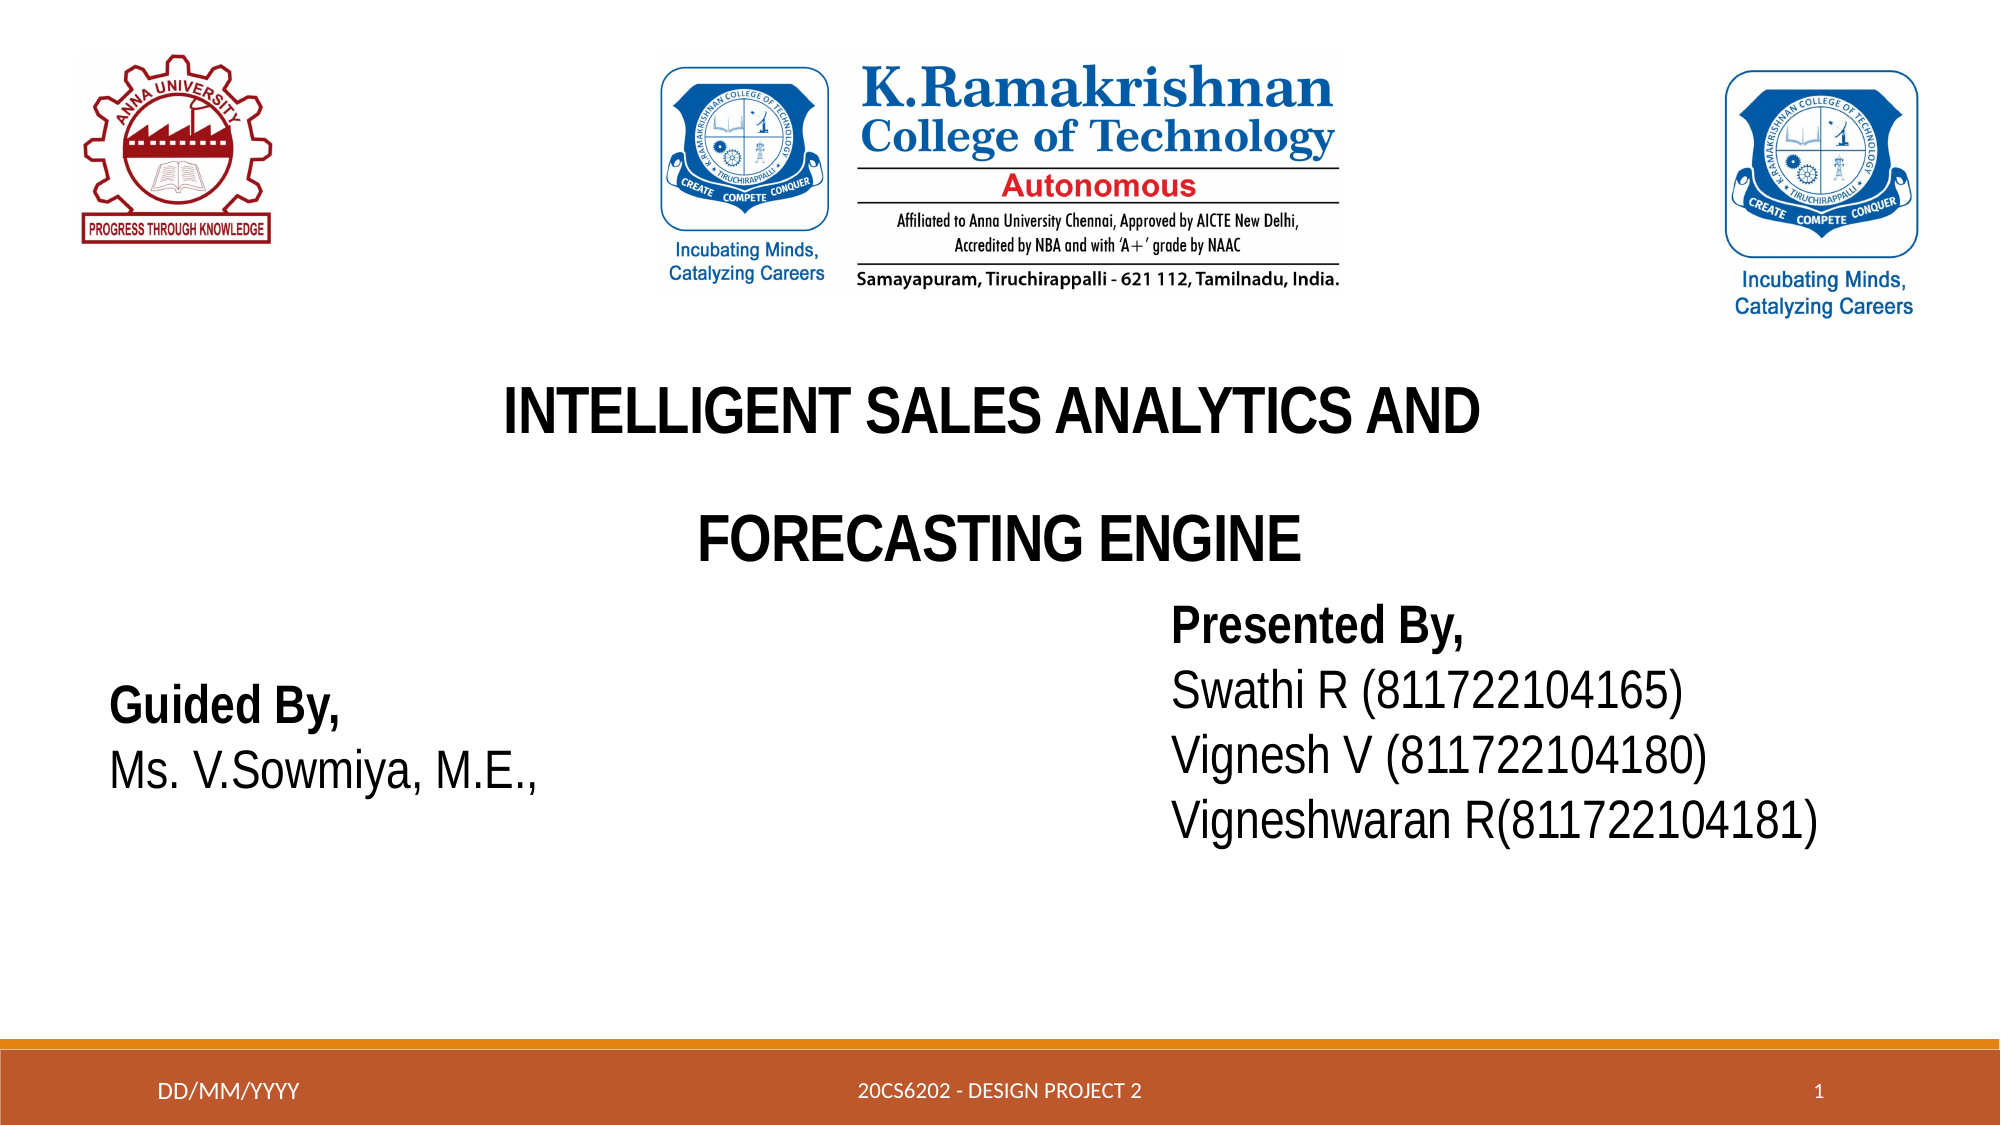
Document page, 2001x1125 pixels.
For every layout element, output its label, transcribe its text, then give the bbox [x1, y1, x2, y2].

slide_number 1 [1624, 1059, 1840, 1120]
text_box Presented By, Swathi R (811722104165) Vignesh V (811722104180) Vigneshwaran R(811722104181) [1156, 582, 1948, 857]
text_box DD/MM/YYYY [142, 1066, 532, 1112]
picture [652, 50, 1348, 295]
picture [76, 50, 277, 247]
picture [1722, 67, 1921, 323]
text_box INTELLIGENT SALES ANALYTICS AND FORECASTING ENGINE [290, 319, 1710, 583]
footer 20CS6202 - DESIGN PROJECT 2 [604, 1059, 1396, 1120]
text_box Guided By, Ms. V.Sowmiya, M.E., [94, 661, 969, 807]
